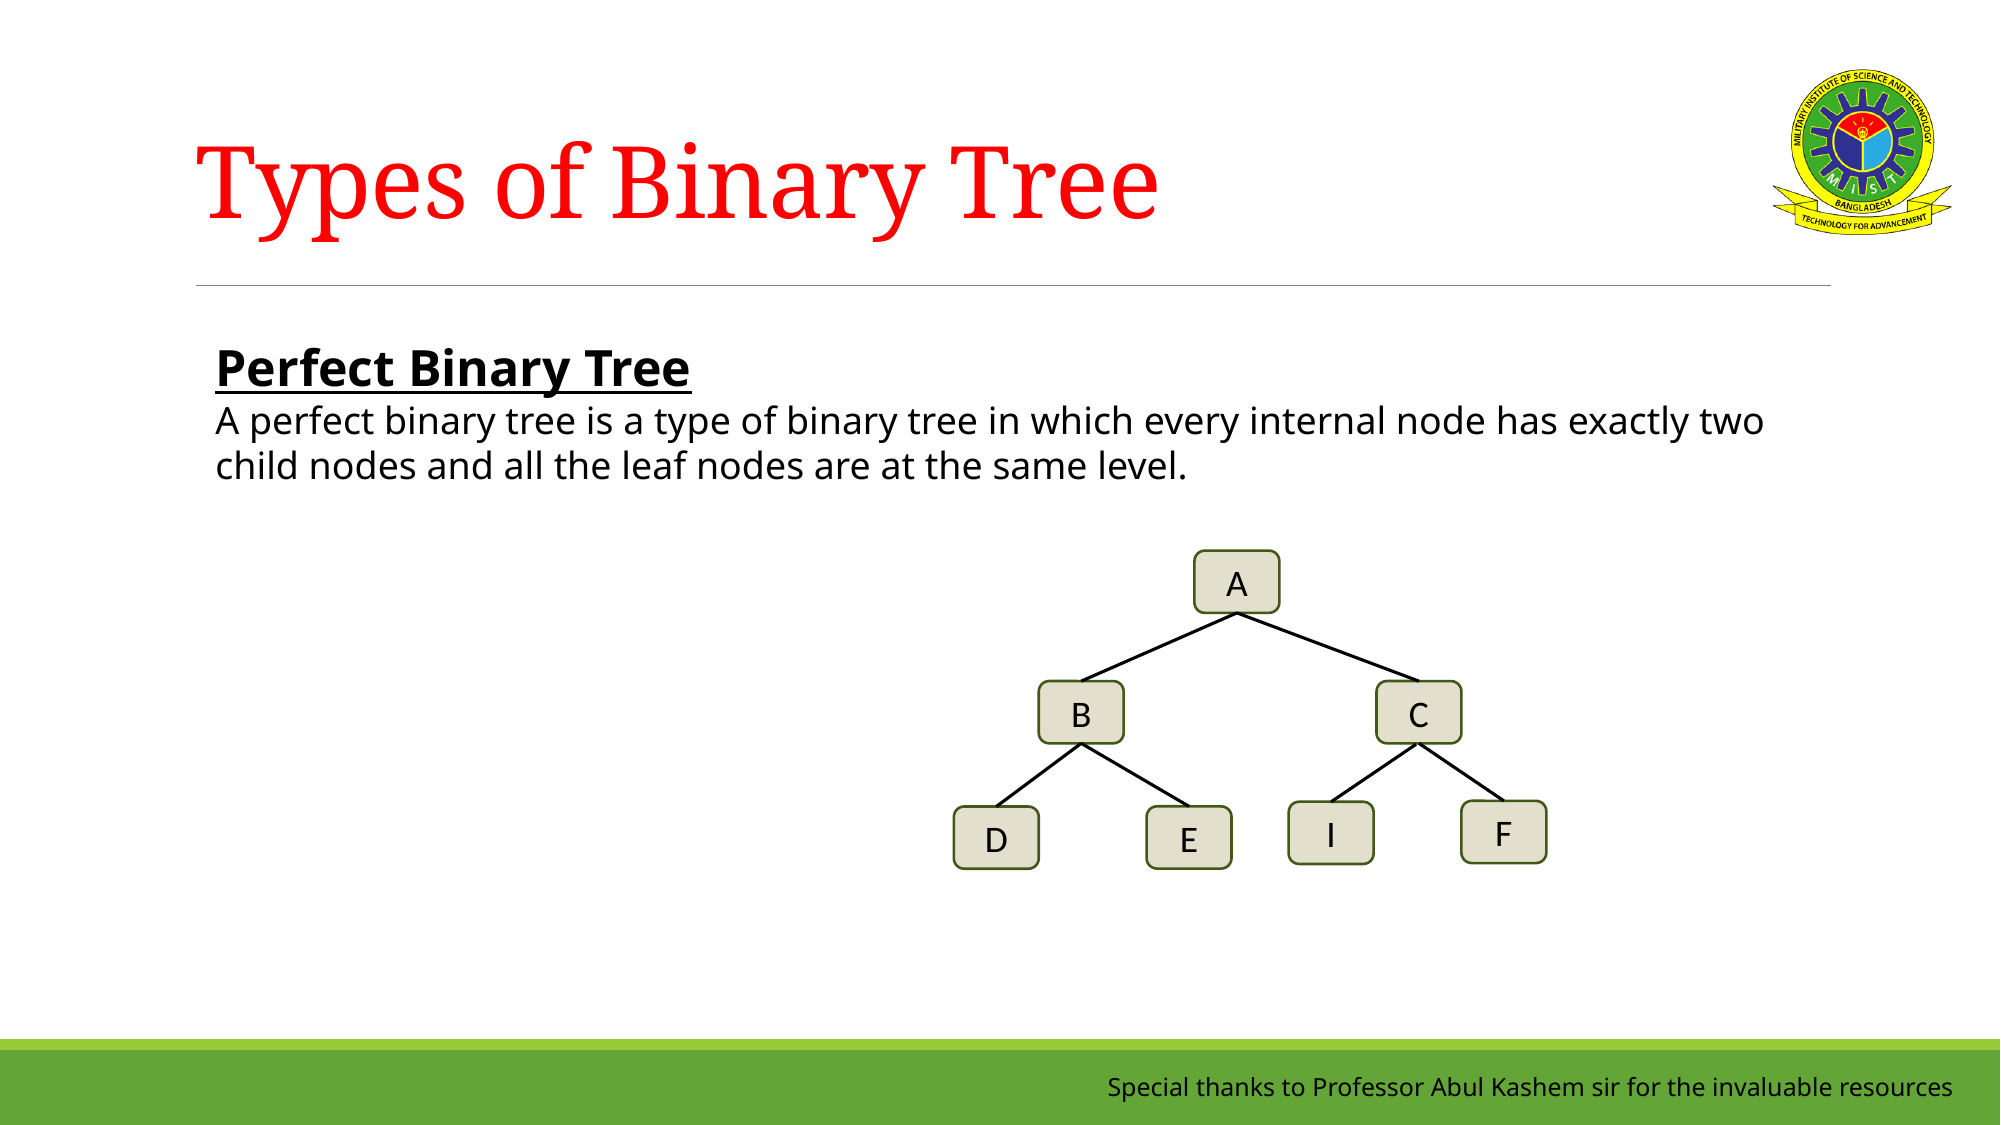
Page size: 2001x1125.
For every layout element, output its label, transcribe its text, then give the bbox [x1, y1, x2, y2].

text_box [1236, 612, 1420, 682]
text_box E [1145, 805, 1233, 870]
text_box D [952, 805, 1041, 871]
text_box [1080, 742, 1190, 807]
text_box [1330, 743, 1417, 803]
title Types of Binary Tree [180, 8, 1830, 247]
text_box I [1287, 800, 1375, 866]
text_box F [1460, 799, 1548, 865]
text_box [1421, 742, 1505, 802]
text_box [995, 742, 1079, 807]
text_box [1080, 612, 1235, 682]
text_box C [1375, 679, 1463, 740]
text_box Special thanks to Professor Abul Kashem sir for the invaluable resources [1092, 1064, 1970, 1109]
text_box B [1037, 679, 1125, 739]
text_box A [1193, 549, 1281, 609]
picture [1830, 66, 1953, 238]
text_box Perfect Binary Tree A perfect binary tree is a type of binary tree in which every internal node has exactly two child nodes and all the leaf nodes are at the same level. [200, 329, 1830, 495]
